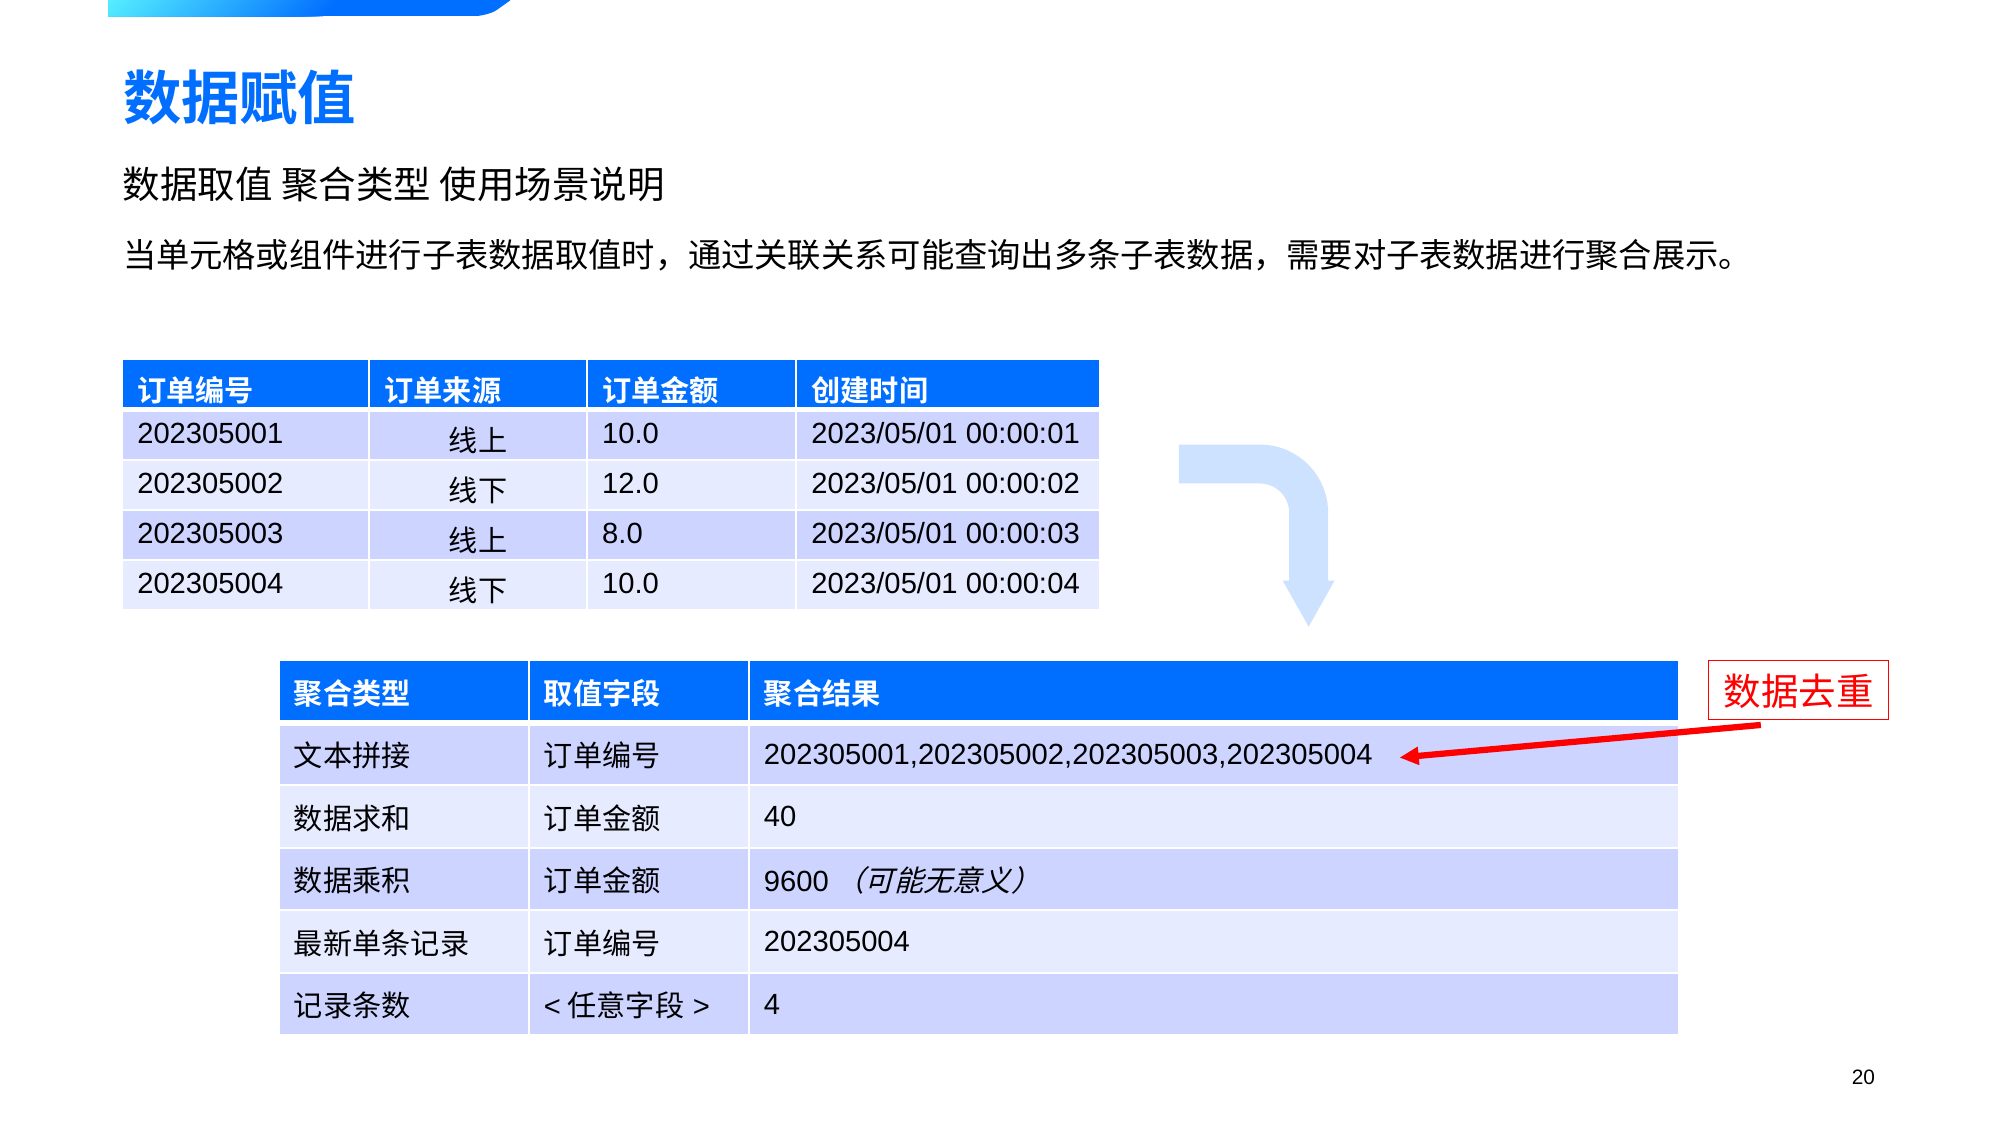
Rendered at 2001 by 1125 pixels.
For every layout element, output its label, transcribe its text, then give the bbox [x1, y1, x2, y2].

table_cell 订单编号 [530, 911, 748, 972]
table_cell 记录条数 [280, 974, 528, 1034]
table_cell 订单金额 [530, 849, 748, 909]
table_cell 数据求和 [280, 786, 528, 847]
table_header 聚合类型 [280, 661, 528, 720]
table_header 订单编号 [123, 360, 368, 407]
table_header 订单金额 [588, 360, 795, 407]
table_cell 9600（可能无意义） [750, 849, 1678, 909]
table_cell 202305001 [123, 412, 368, 459]
text_box [1178, 444, 1335, 627]
table_cell 202305003 [123, 511, 368, 559]
text_box 数据赋值 [108, 53, 1585, 139]
table_cell 2023/05/01 00:00:03 [797, 511, 1099, 559]
table_cell 2023/05/01 00:00:01 [797, 412, 1099, 459]
table_cell 2023/05/01 00:00:02 [797, 461, 1099, 509]
table_header 聚合结果 [750, 661, 1678, 720]
table_cell 线上 [370, 511, 586, 559]
table_header 创建时间 [797, 360, 1099, 407]
table_cell 8.0 [588, 511, 795, 559]
text_box 数据取值 聚合类型 使用场景说明 [108, 153, 1136, 214]
text_box 当单元格或组件进行子表数据取值时，通过关联关系可能查询出多条子表数据，需要对子表数据进行聚合展示。 [108, 227, 1964, 282]
table_cell 12.0 [588, 461, 795, 509]
table_header 订单来源 [370, 360, 586, 407]
table_cell 订单编号 [530, 726, 748, 784]
table_cell 4 [750, 974, 1678, 1034]
text_box 数据去重 [1708, 660, 1889, 720]
table_cell 202305001,202305002,202305003,202305004 [750, 726, 1678, 784]
table_cell 40 [750, 786, 1678, 847]
table_cell 10.0 [588, 561, 795, 609]
slide_number 20 [1452, 1056, 1890, 1097]
table_cell 线上 [370, 412, 586, 459]
table_cell 最新单条记录 [280, 911, 528, 972]
table_cell <任意字段> [530, 974, 748, 1034]
table_cell 数据乘积 [280, 849, 528, 909]
table_cell 文本拼接 [280, 726, 528, 784]
table_cell 202305004 [123, 561, 368, 609]
table_cell 线下 [370, 561, 586, 609]
table_cell 订单金额 [530, 786, 748, 847]
table_cell 线下 [370, 461, 586, 509]
table_cell 2023/05/01 00:00:04 [797, 561, 1099, 609]
table_cell 202305002 [123, 461, 368, 509]
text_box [1399, 724, 1761, 758]
table_cell 202305004 [750, 911, 1678, 972]
table_cell 10.0 [588, 412, 795, 459]
table_header 取值字段 [530, 661, 748, 720]
